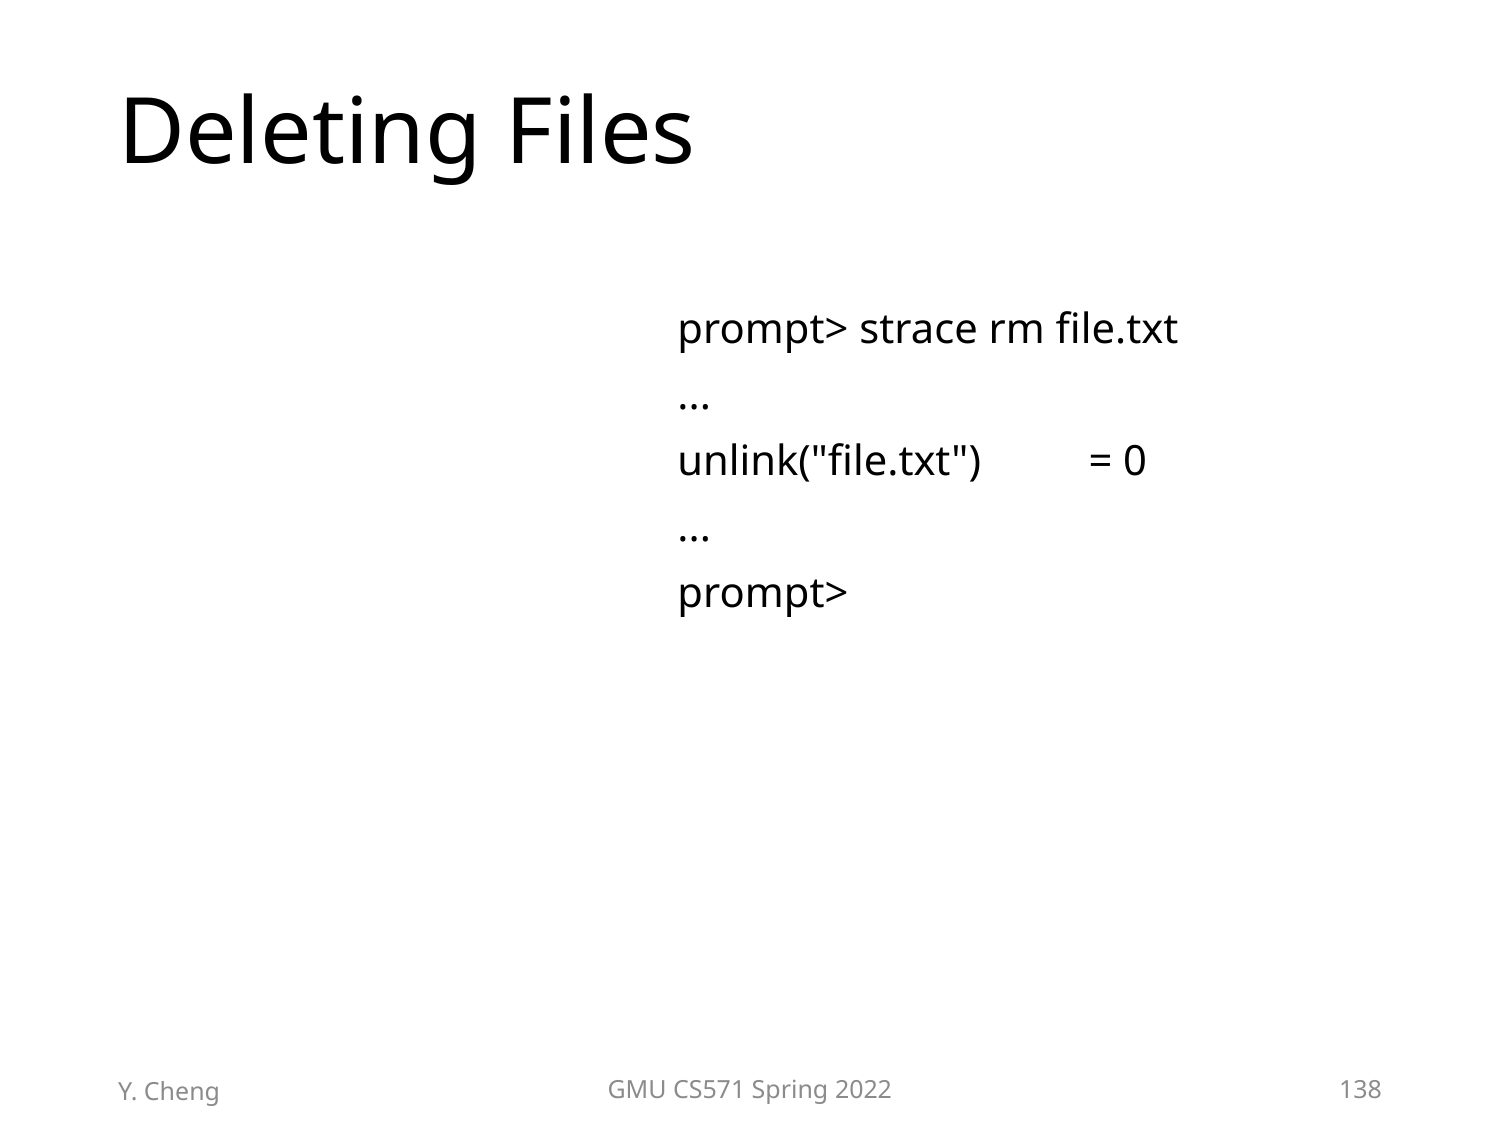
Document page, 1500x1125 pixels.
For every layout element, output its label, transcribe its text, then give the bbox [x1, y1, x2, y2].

list prompt> strace rm file.txt ... unlink("file.txt") = 0 ... prompt> [662, 299, 1500, 1043]
slide_number Y. Cheng [103, 1060, 441, 1121]
slide_number 138 [1059, 1060, 1397, 1121]
footer GMU CS571 Spring 2022 [496, 1060, 1004, 1121]
title Deleting Files [103, 25, 1397, 243]
